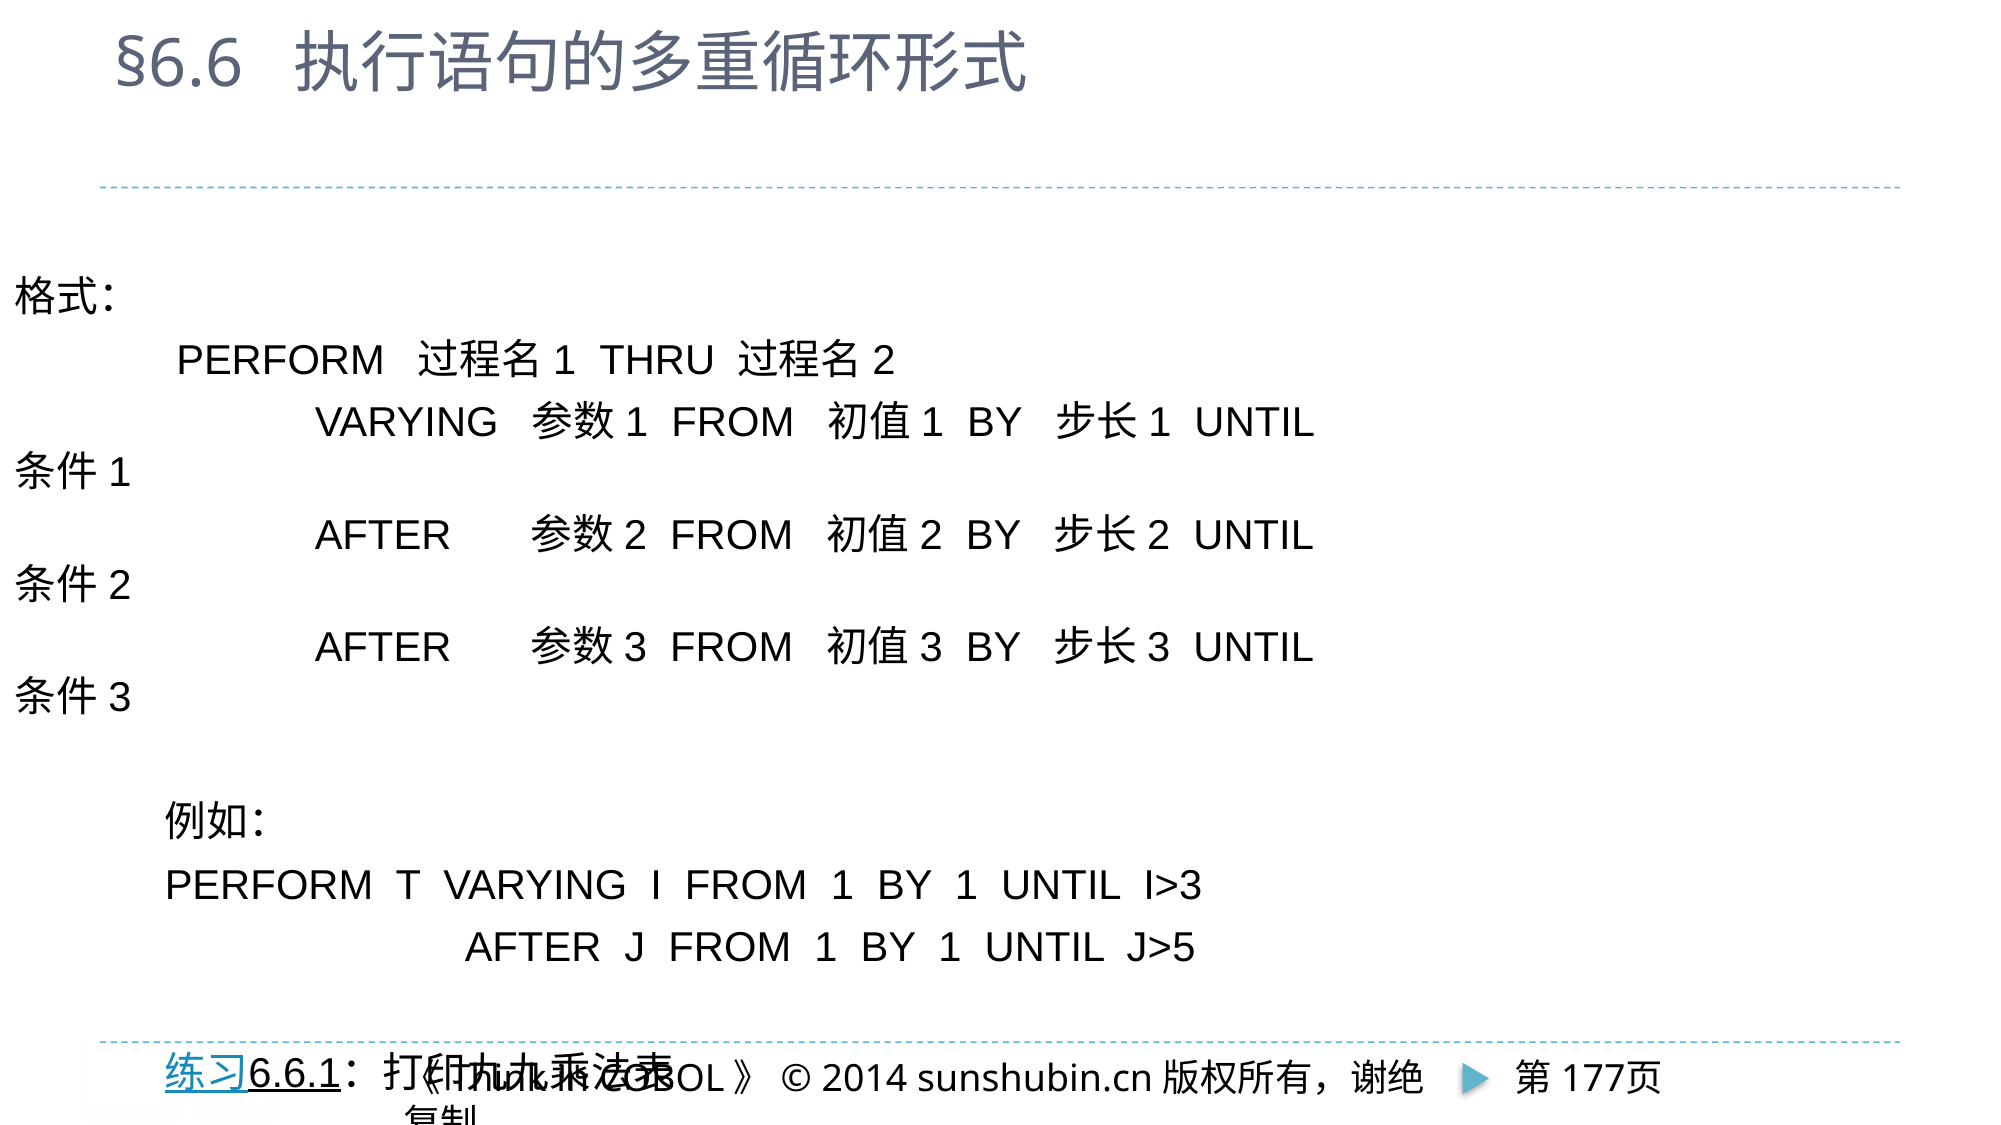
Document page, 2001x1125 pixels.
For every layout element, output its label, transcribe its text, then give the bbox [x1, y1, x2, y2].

list 格式： PERFORM 过程名1 THRU 过程名2 VARYING 参数1 FROM 初值1 BY 步长1 UNTIL 条件1 AFTER 参数2 FROM 初值2 BY 步长2 UNTIL 条件2 AFTER 参数3 FROM 初值3 BY 步长3 UNTIL 条件3 例如： PERFORM T VARYING I FROM 1 BY 1 UNTIL I>3 AFTER J FROM 1 BY 1 UNTIL J>5 练习6.6.1：打印九九乘法表 [0, 262, 1350, 1025]
title §6.6 执行语句的多重循环形式 [99, 12, 1300, 109]
